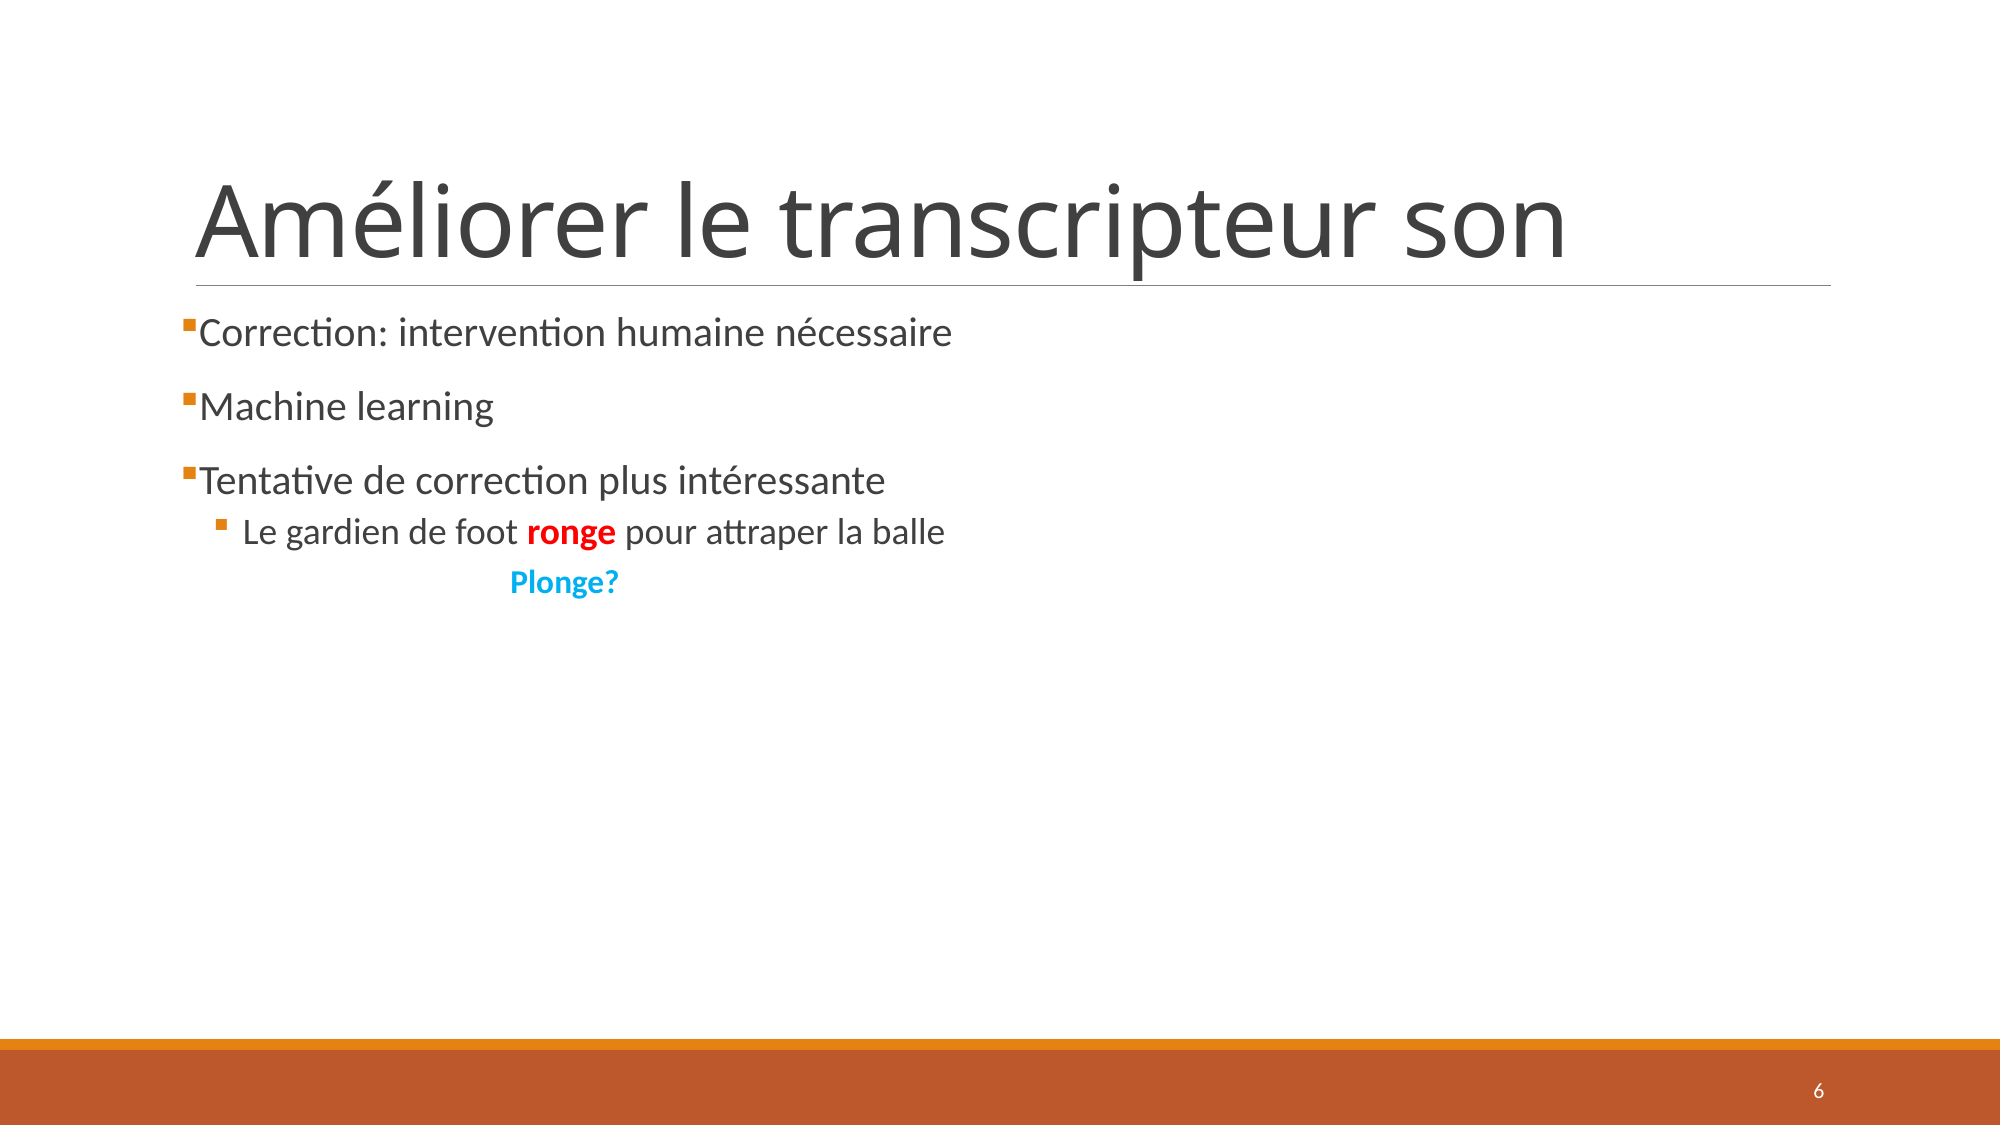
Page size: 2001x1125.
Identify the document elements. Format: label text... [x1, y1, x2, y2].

title Améliorer le transcripteur son [180, 47, 1830, 285]
list Correction: intervention humaine nécessaire Machine learning Tentative de correction plus intéressante Le gardien de foot ronge pour attraper la balle Plonge? [180, 302, 1830, 963]
slide_number 6 [1624, 1059, 1840, 1120]
